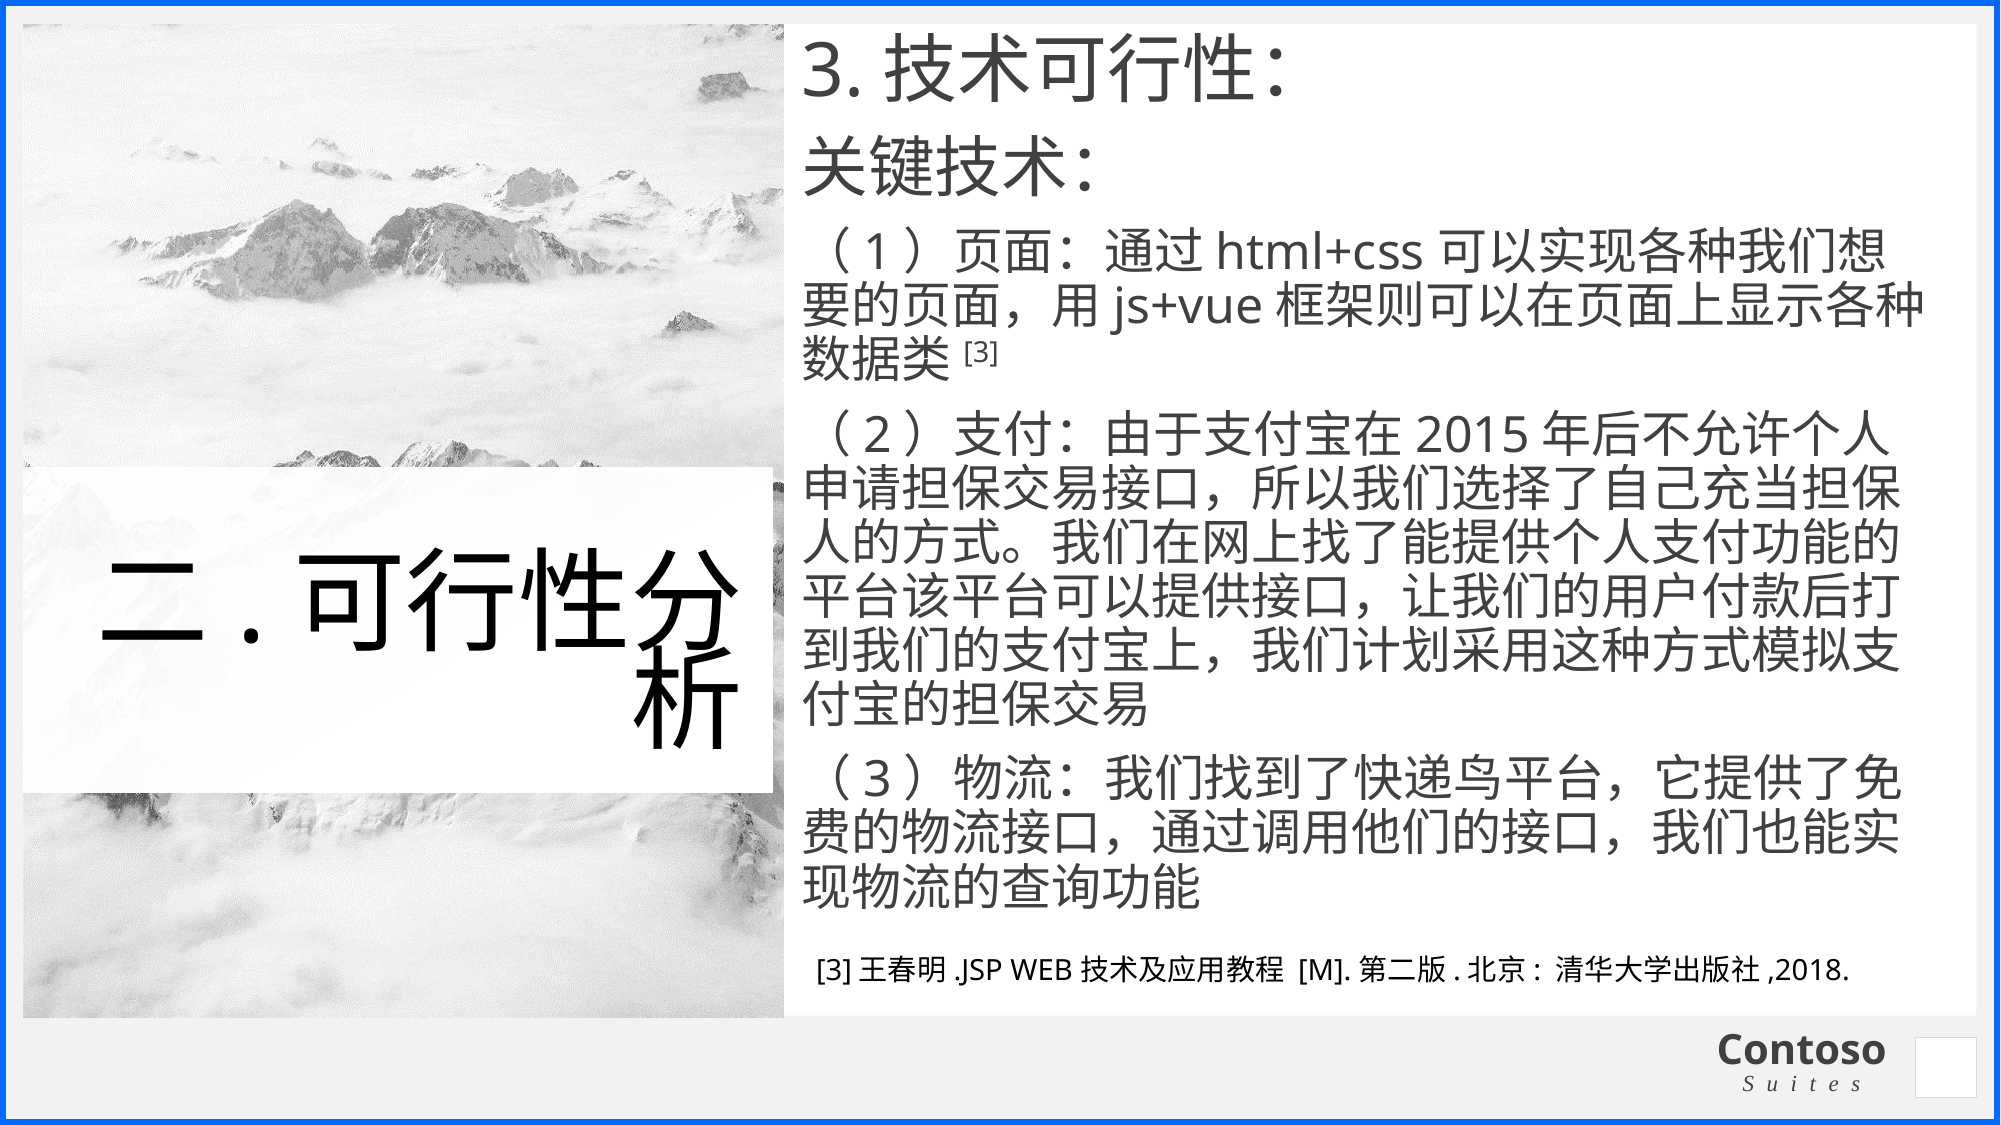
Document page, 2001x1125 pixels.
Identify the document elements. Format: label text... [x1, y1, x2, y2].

text_box [3]王春明.JSP WEB技术及应用教程 [M].第二版.北京: 清华大学出版社,2018. [801, 944, 1896, 1064]
slide_number [1915, 1037, 1977, 1098]
picture [23, 24, 784, 1018]
list 3.技术可行性： 关键技术： （1）页面：通过html+css可以实现各种我们想要的页面，用js+vue框架则可以在页面上显示各种数据类[3] （2）支付：由于支付宝在2015年后不允许个人申请担保交易接口，所以我们选择了自己充当担保人的方式。我们在网上找了能提供个人支付功能的平台该平台可以提供接口，让我们的用户付款后打到我们的支付宝上，我们计划采用这种方式模拟支付宝的担保交易 （3）物流：我们找到了快递鸟平台，它提供了免费的物流接口，通过调用他们的接口，我们也能实现物流的查询功能 [801, 39, 1927, 991]
